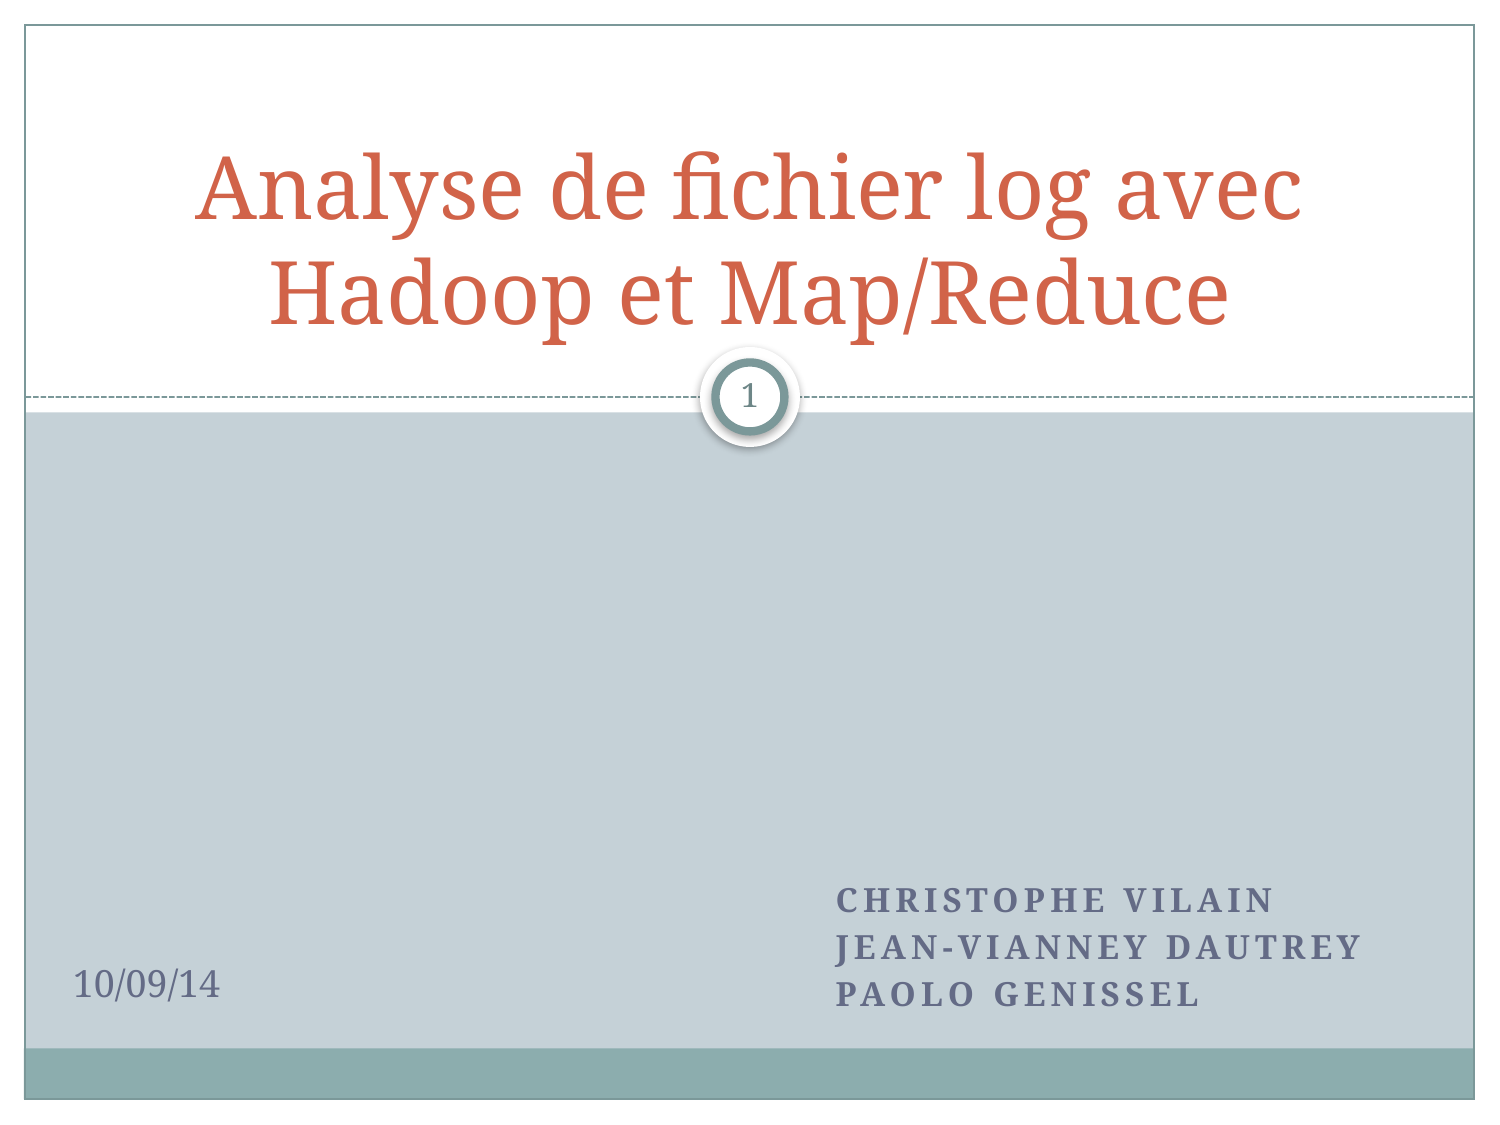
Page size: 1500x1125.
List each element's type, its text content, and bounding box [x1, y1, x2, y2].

text_box 10/09/14 [58, 952, 236, 1012]
slide_number 1 [712, 360, 788, 434]
subtitle CHRistophe vilain Jean-vianney dautreY Paolo genissel [820, 872, 1453, 1033]
title Analyse de fichier log avec Hadoop et Map/Reduce [112, 62, 1388, 350]
